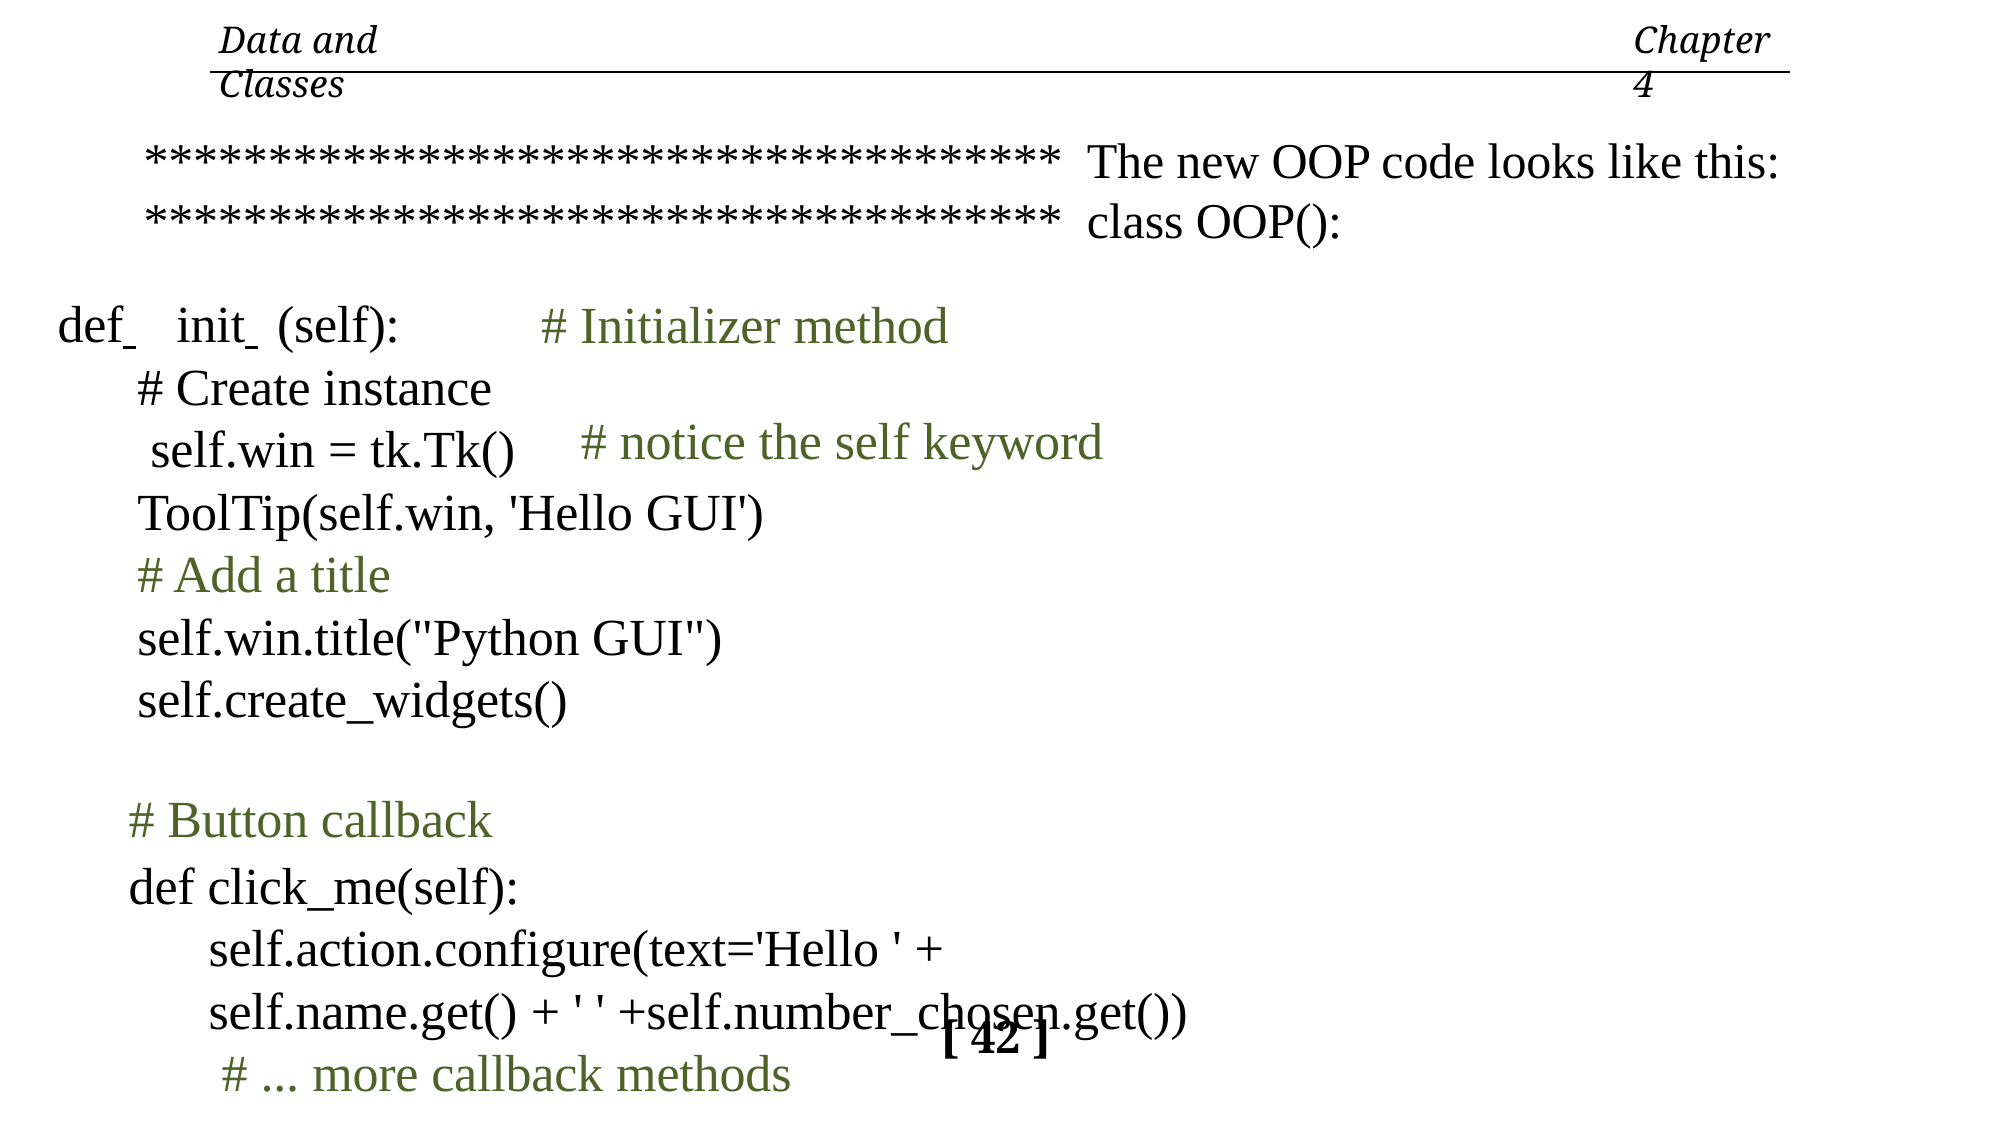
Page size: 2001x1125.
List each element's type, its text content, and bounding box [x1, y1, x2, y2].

text_box ************************************* The new OOP code looks like this: ************************************* class OOP(): [124, 61, 1863, 256]
text_box # notice the self keyword [577, 403, 1363, 471]
text_box Chapter 4 [1629, 12, 1785, 61]
text_box def init (self): # Create instance self.win = tk.Tk() ToolTip(self.win, 'Hello GUI') # Add a title self.win.title("Python GUI") self.create_widgets() [53, 287, 1634, 729]
text_box # Button callback def click_me(self): self.action.configure(text='Hello ' + self.name.get() + ' ' +self.number_chosen.get()) # ... more callback methods [124, 782, 2000, 1102]
text_box Data and Classes [215, 12, 481, 61]
slide_number [ 42 ] [937, 1024, 1074, 1072]
